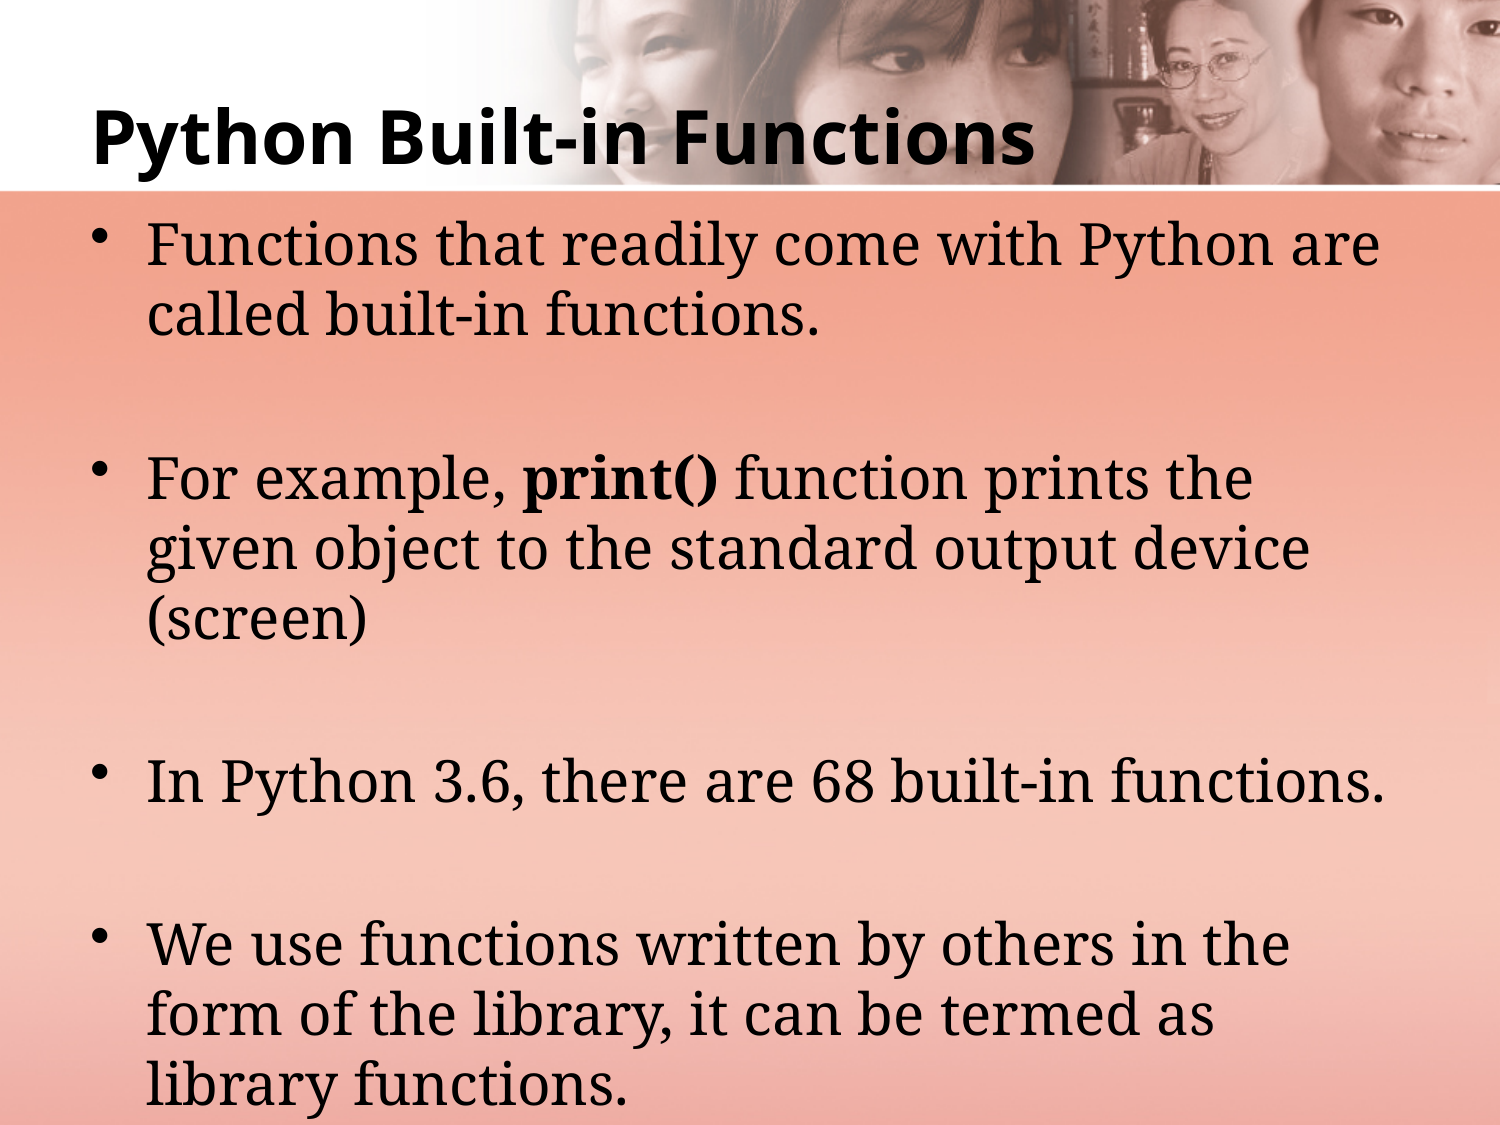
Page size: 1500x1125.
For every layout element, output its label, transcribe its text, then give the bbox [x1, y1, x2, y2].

picture [0, 0, 1500, 1125]
title Python Built-in Functions [75, 12, 1188, 188]
list Functions that readily come with Python are called built-in functions. For example, print() function prints the given object to the standard output device (screen) In Python 3.6, there are 68 built-in functions. We use functions written by others in the form of the library, it can be termed as library functions. [75, 200, 1425, 1088]
